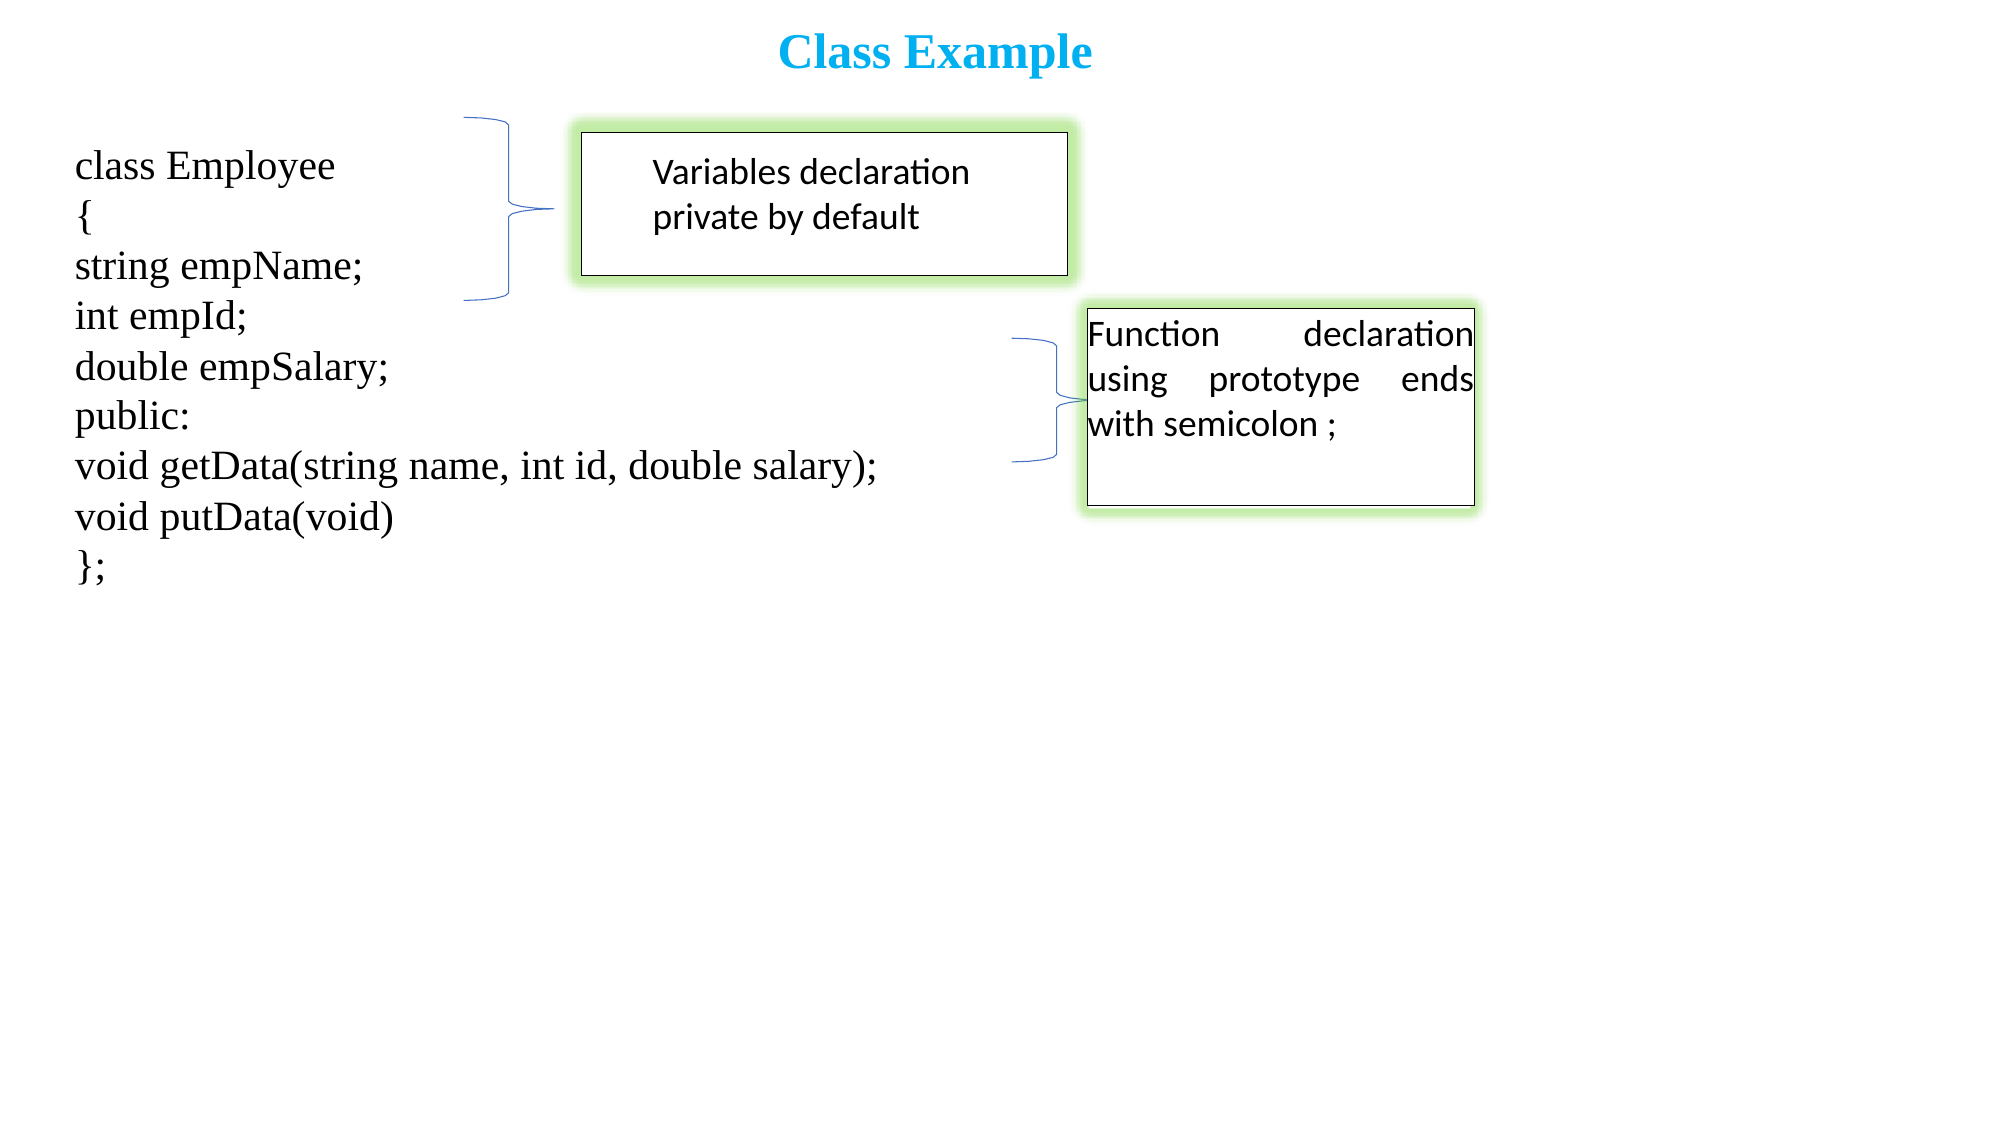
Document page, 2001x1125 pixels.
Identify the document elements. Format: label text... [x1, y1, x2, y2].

text_box Class Example [762, 11, 1108, 87]
text_box class Employee { string empName; int empId; double empSalary; public: void getData(string name, int id, double salary); void putData(void) }; [59, 80, 936, 596]
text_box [462, 111, 1494, 531]
